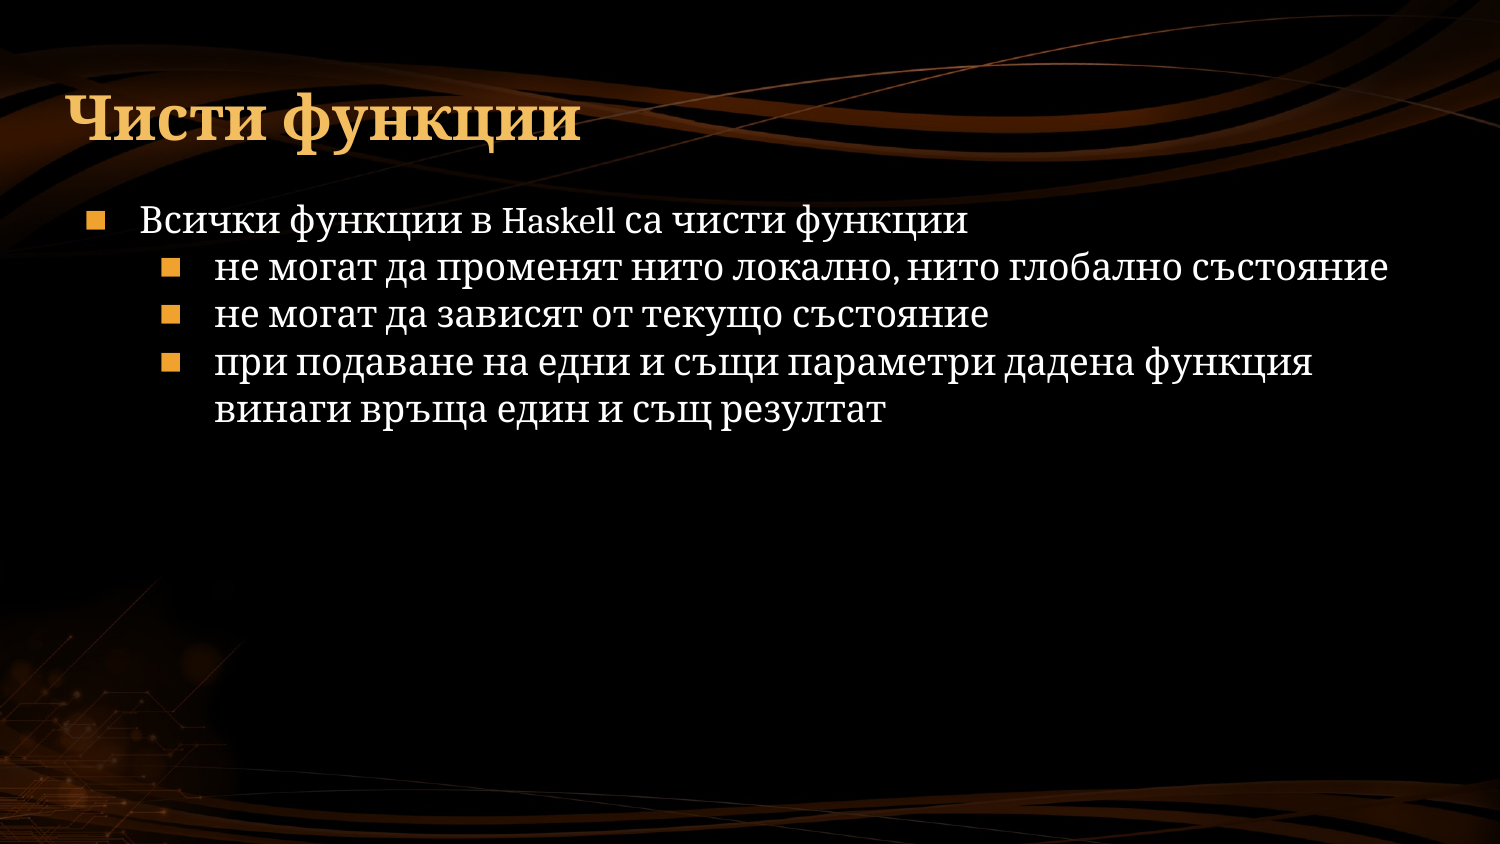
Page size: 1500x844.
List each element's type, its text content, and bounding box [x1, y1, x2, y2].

picture [0, 0, 1500, 844]
title Чисти функции [51, 72, 1449, 167]
list Всички функции в Haskell са чисти функции не могат да променят нито локално, нито глобално състояние не могат да зависят от текущо състояние при подаване на едни и същи параметри дадена функция винаги връща един и същ резултат [51, 189, 1449, 785]
